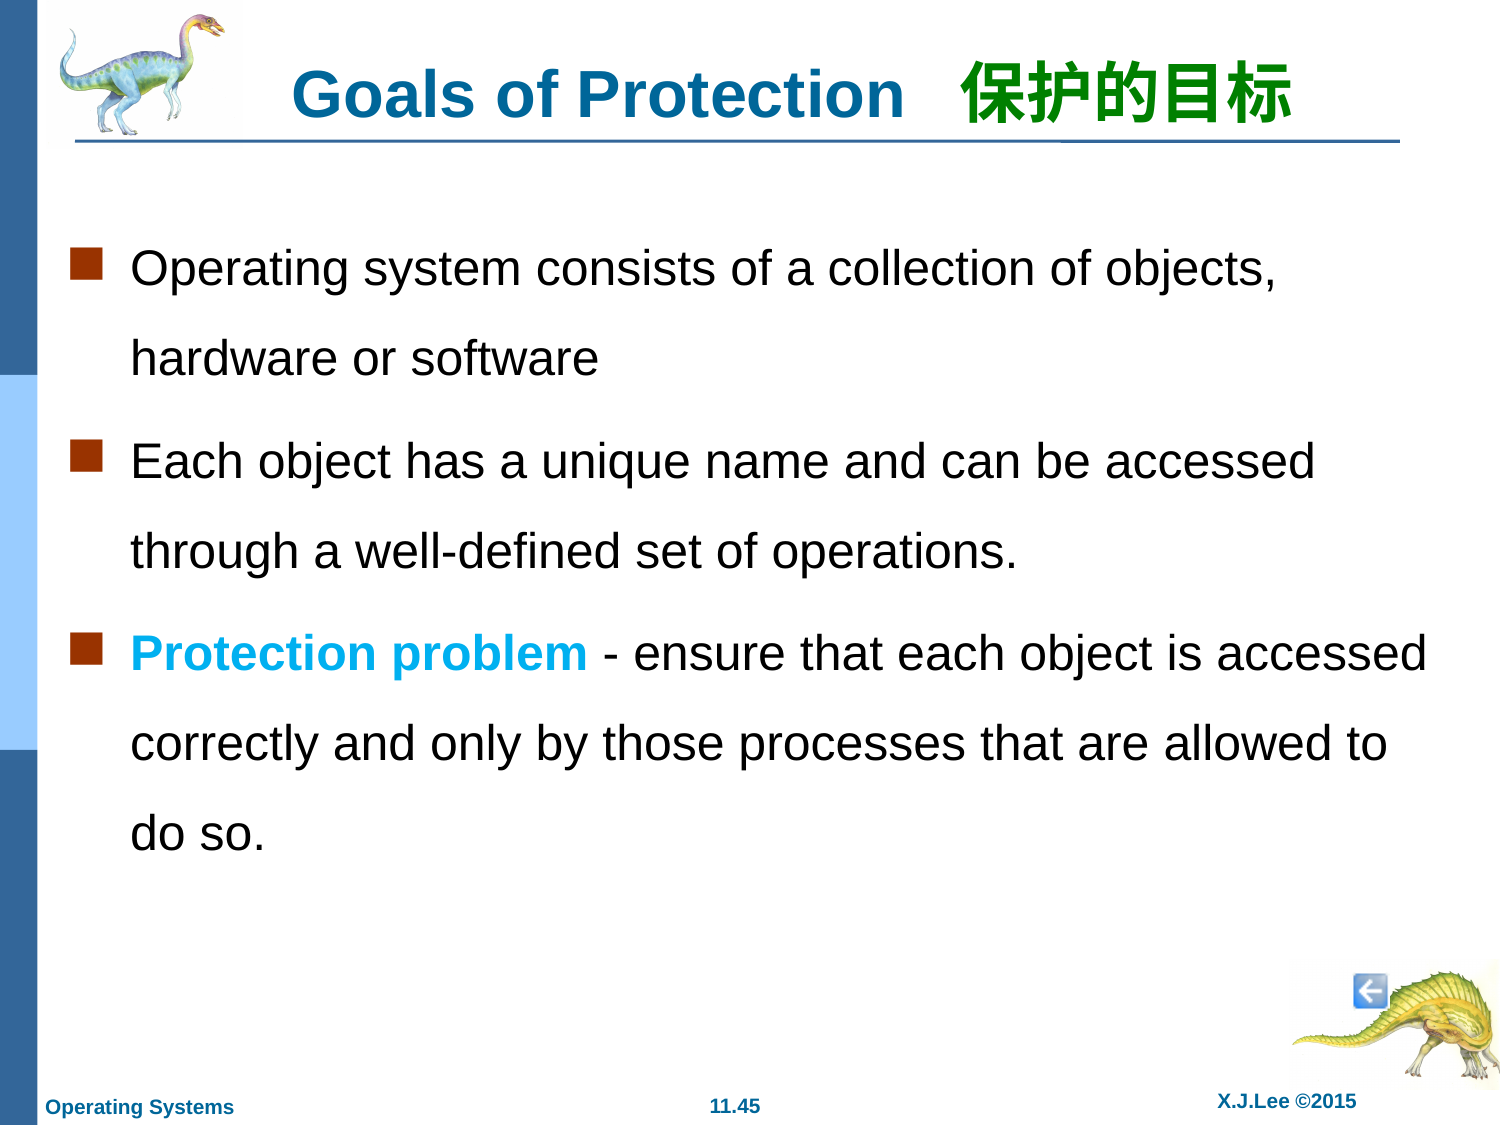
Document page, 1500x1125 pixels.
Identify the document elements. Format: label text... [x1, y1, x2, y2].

list Operating system consists of a collection of objects, hardware or software Each object has a unique name and can be accessed through a well-defined set of operations. Protection problem - ensure that each object is accessed correctly and only by those processes that are allowed to do so. [58, 198, 1458, 934]
title Goals of Protection 保护的目标 [195, 0, 1390, 139]
picture [1289, 959, 1500, 1090]
picture [46, 0, 243, 149]
